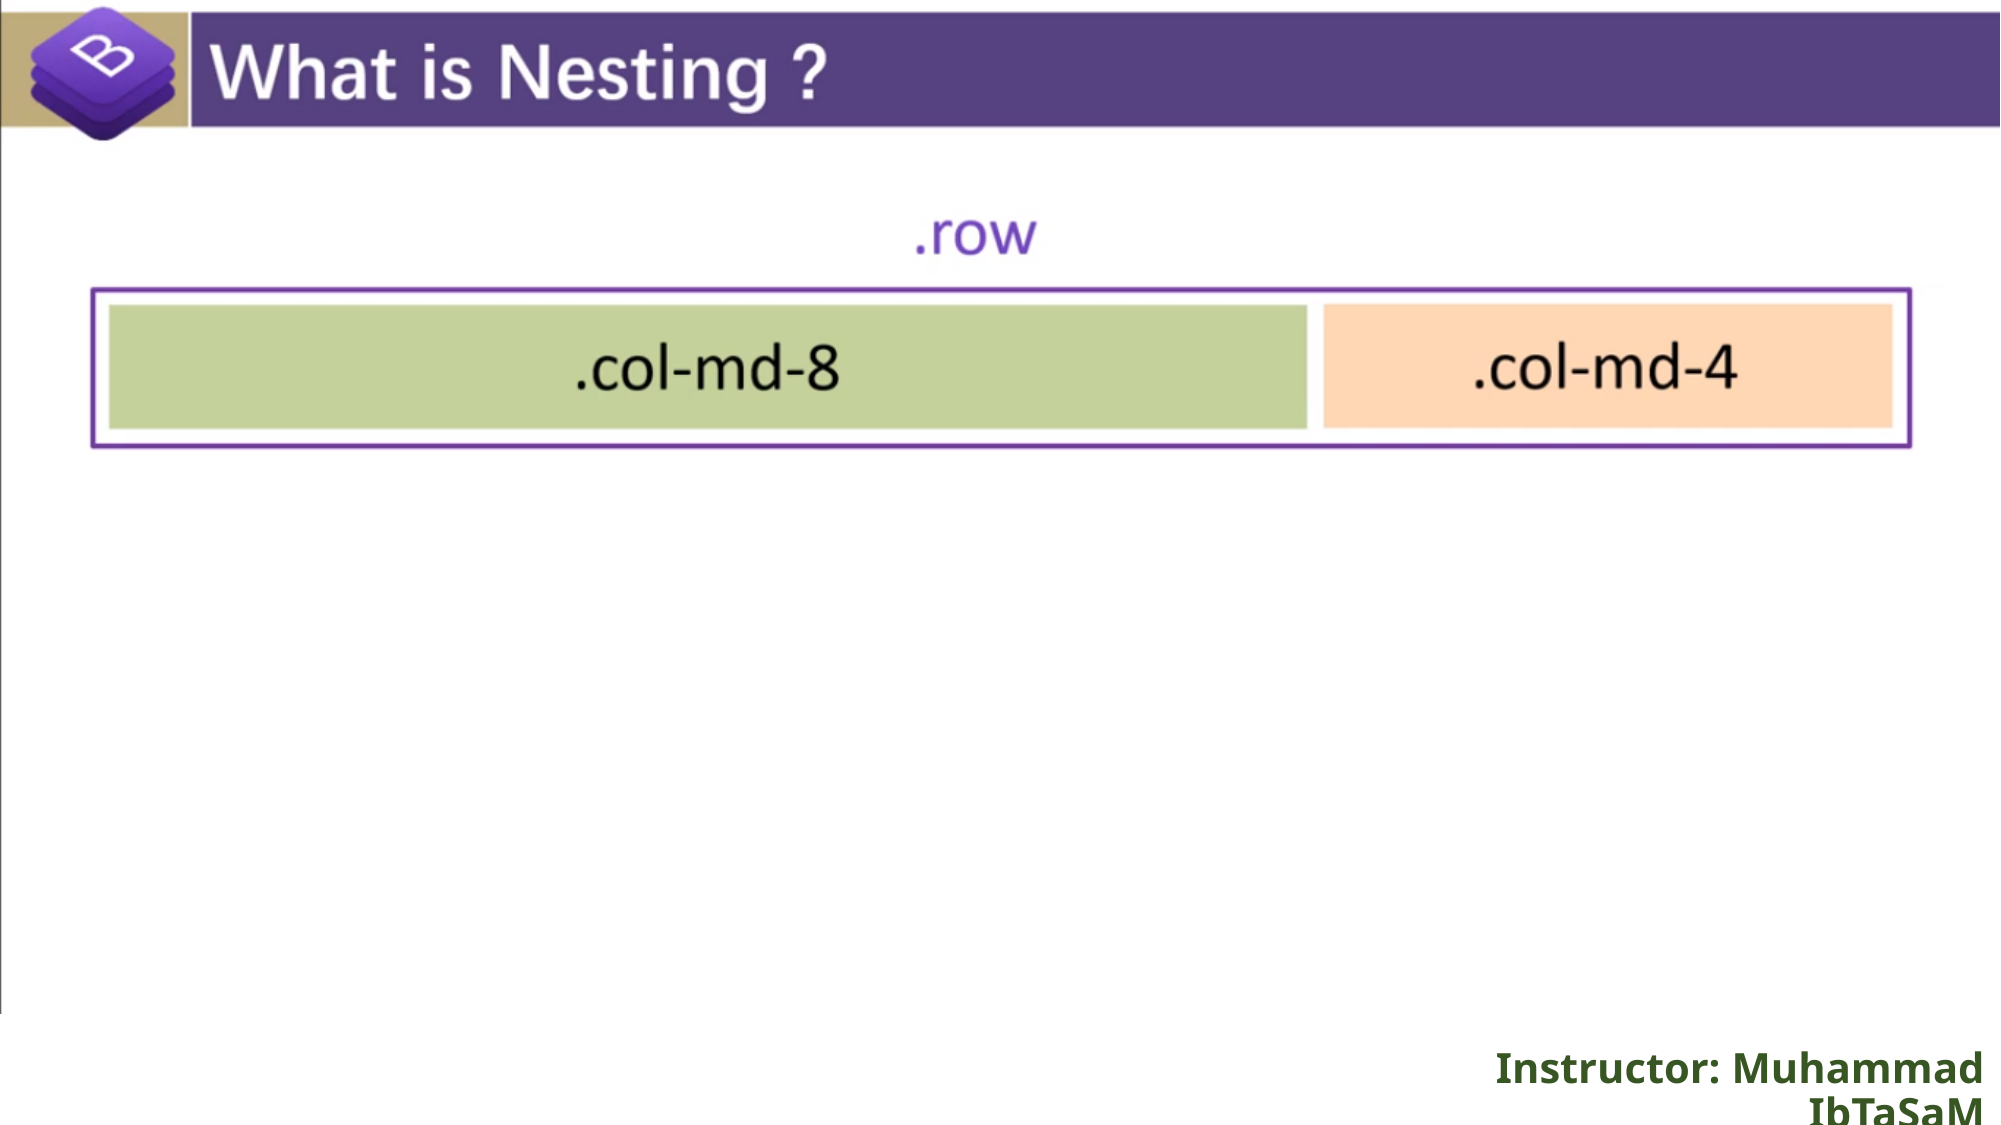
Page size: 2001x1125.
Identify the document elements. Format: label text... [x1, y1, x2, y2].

picture [0, 0, 2000, 1014]
title Instructor: Muhammad IbTaSaM [1351, 1059, 2000, 1125]
